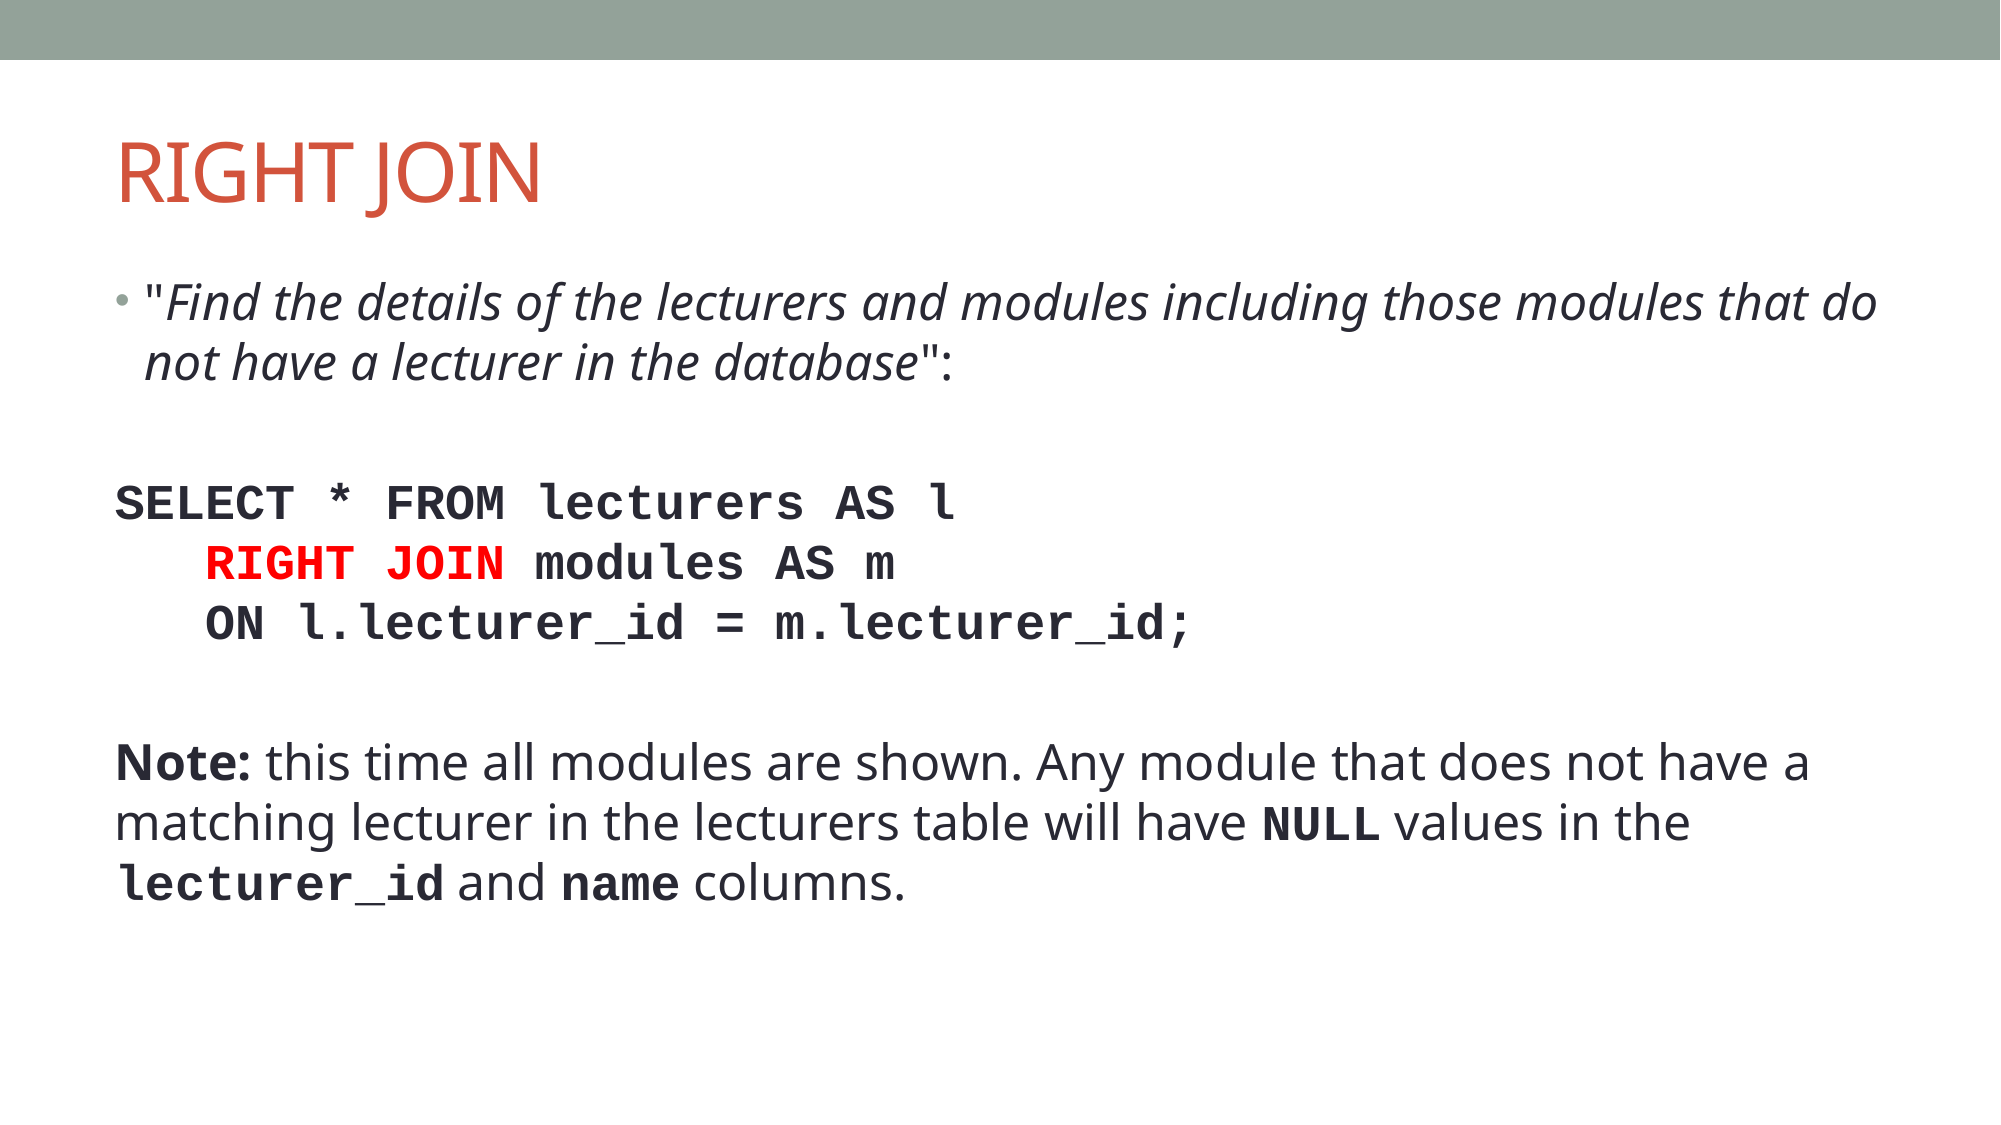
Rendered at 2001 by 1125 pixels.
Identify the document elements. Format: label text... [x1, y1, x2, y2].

list "Find the details of the lecturers and modules including those modules that do not have a lecturer in the database": SELECT * FROM lecturers AS l RIGHT JOIN modules AS m ON l.lecturer_id = m.lecturer_id; Note: this time all modules are shown. Any module that does not have a matching lecturer in the lecturers table will have NULL values in the lecturer_id and name columns. [99, 262, 1900, 1063]
title RIGHT JOIN [99, 87, 1900, 250]
